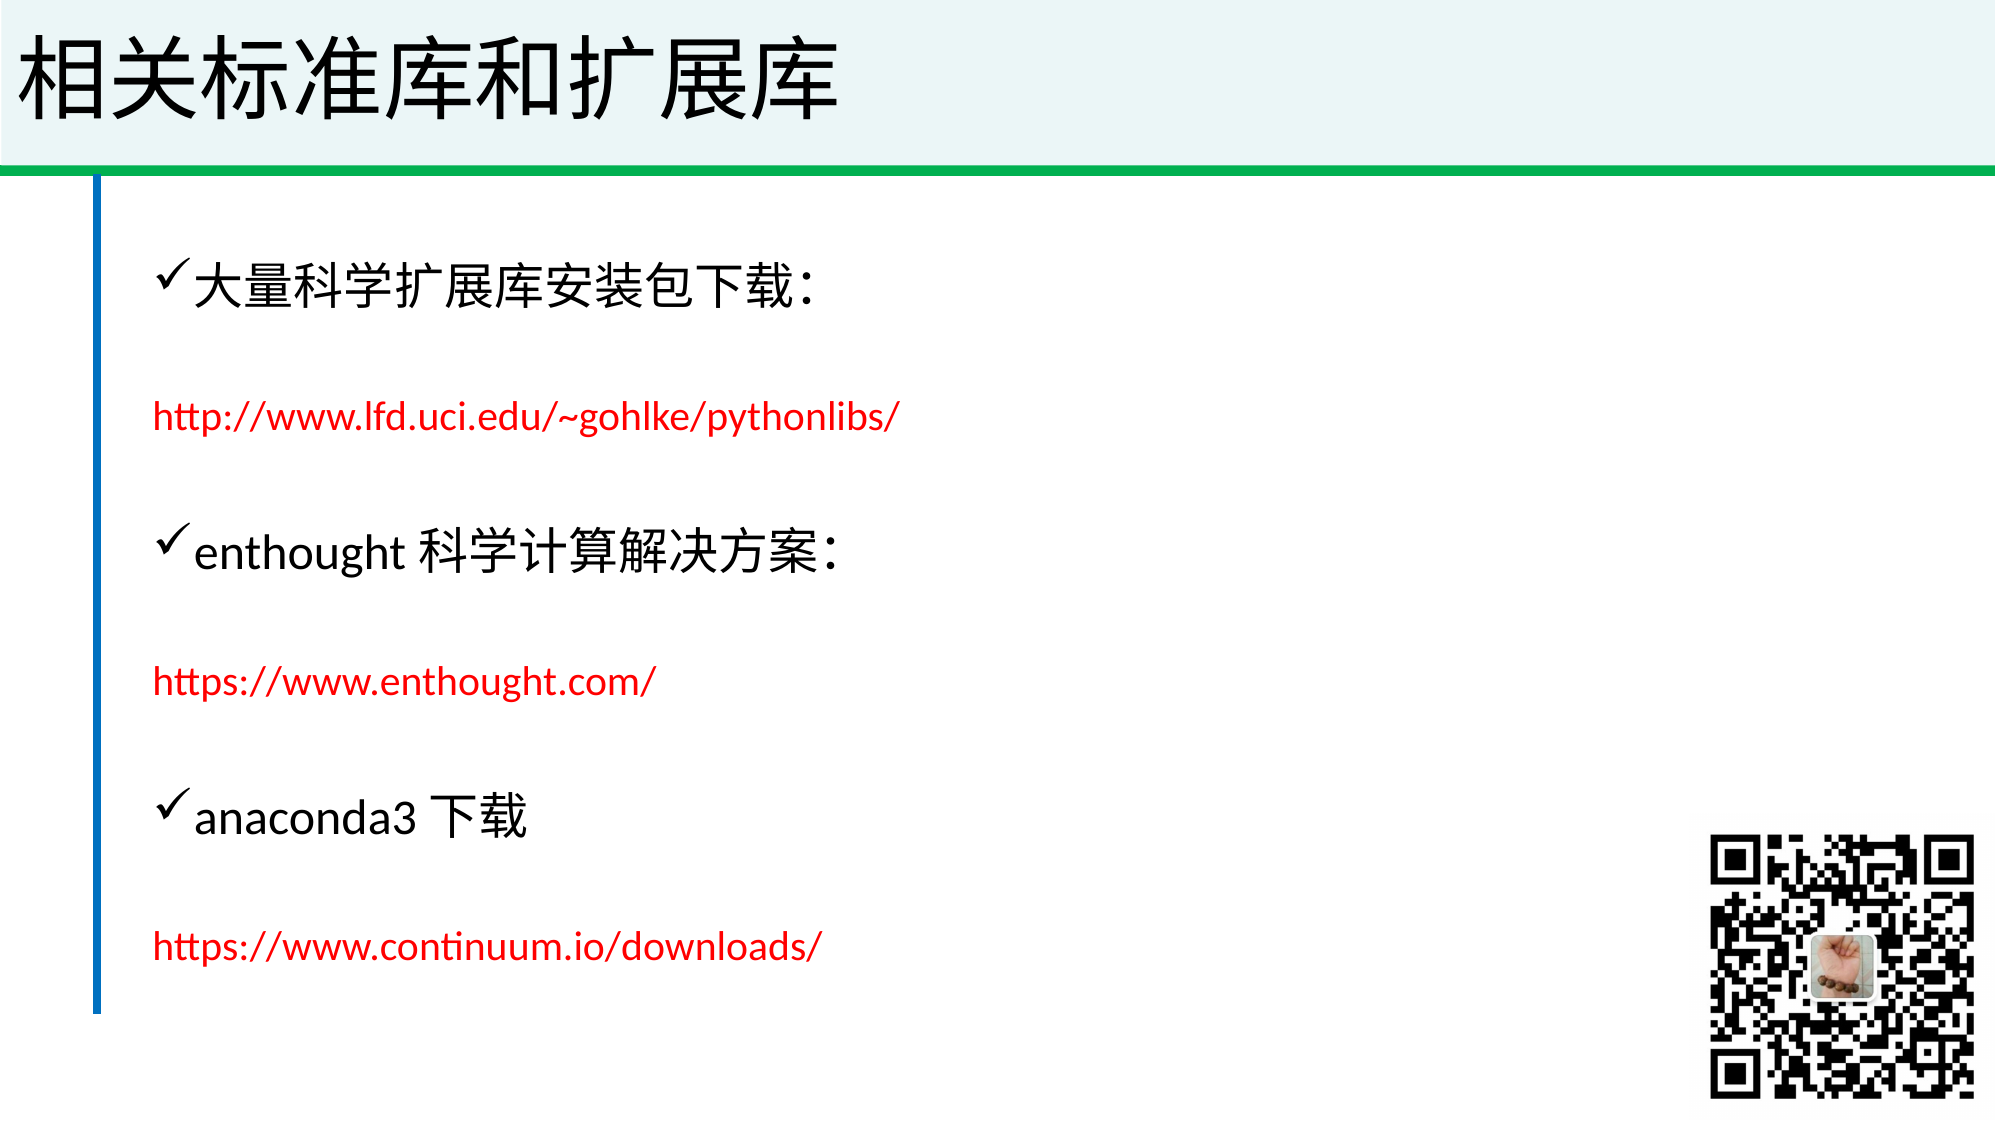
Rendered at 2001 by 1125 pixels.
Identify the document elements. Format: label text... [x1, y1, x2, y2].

list 大量科学扩展库安装包下载： http://www.lfd.uci.edu/~gohlke/pythonlibs/ enthought科学计算解决方案： https://www.enthought.com/ anaconda3下载 https://www.continuum.io/downloads/ [137, 216, 1863, 978]
picture [1689, 813, 1995, 1120]
title 相关标准库和扩展库 [1, 0, 1995, 166]
